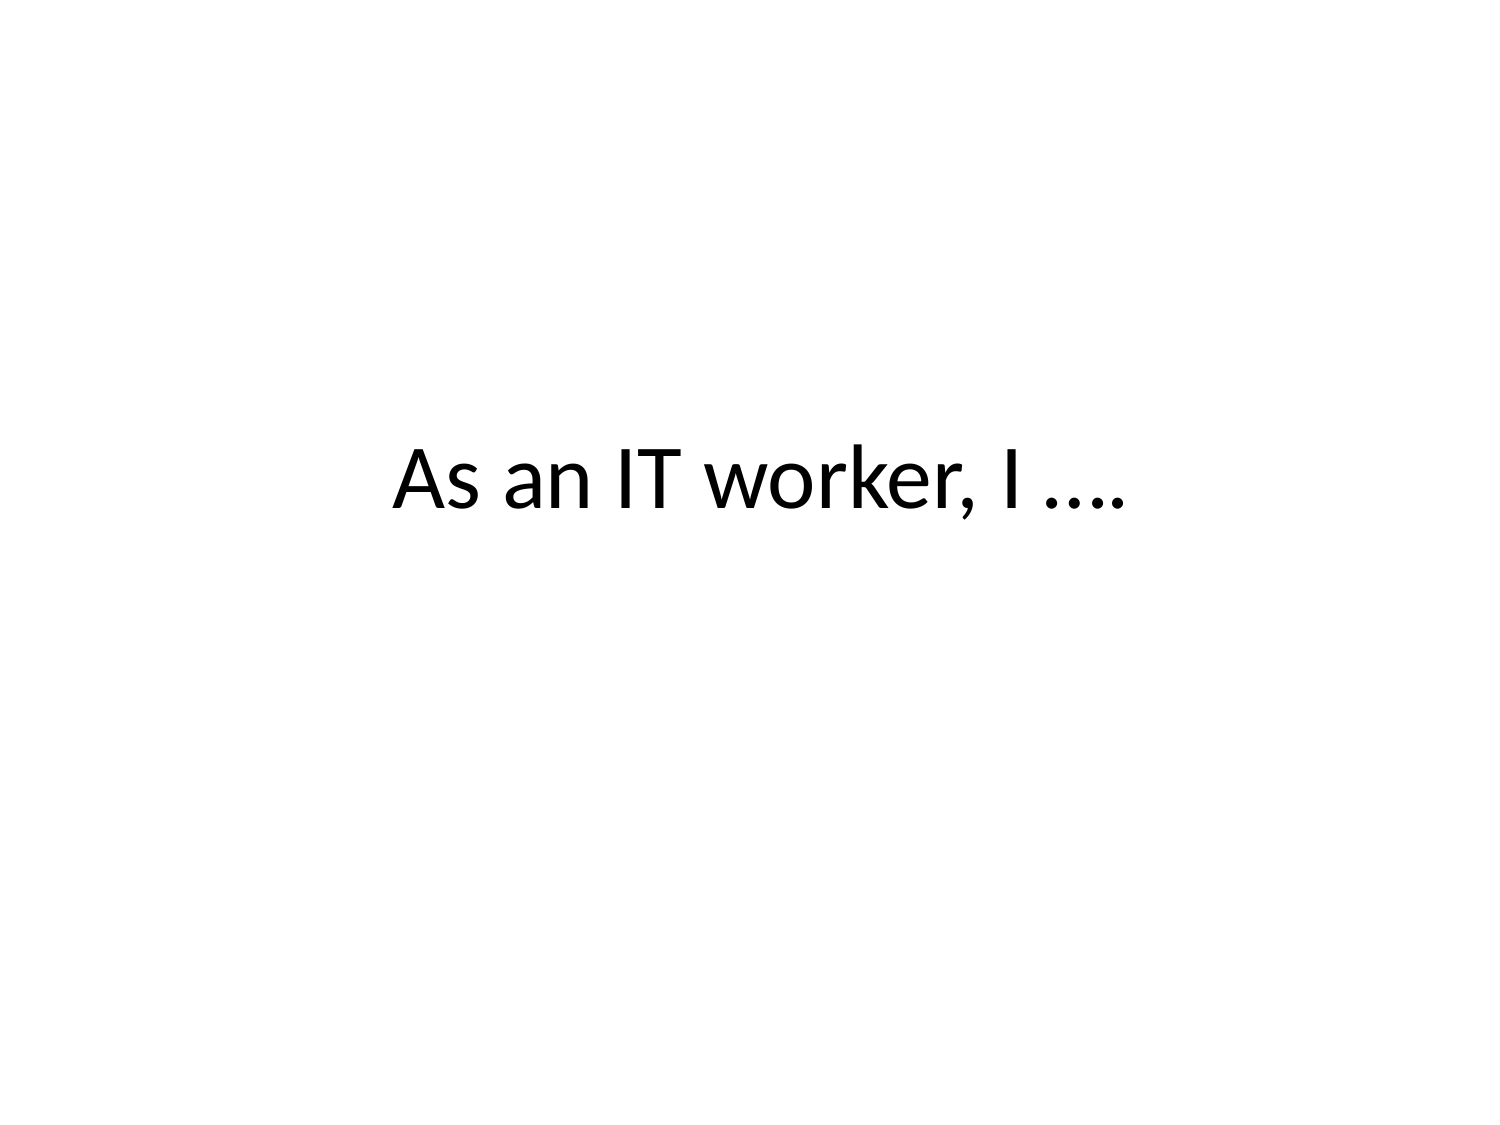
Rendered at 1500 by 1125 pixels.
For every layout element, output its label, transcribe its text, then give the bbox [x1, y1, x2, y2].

title As an IT worker, I …. [86, 378, 1437, 566]
